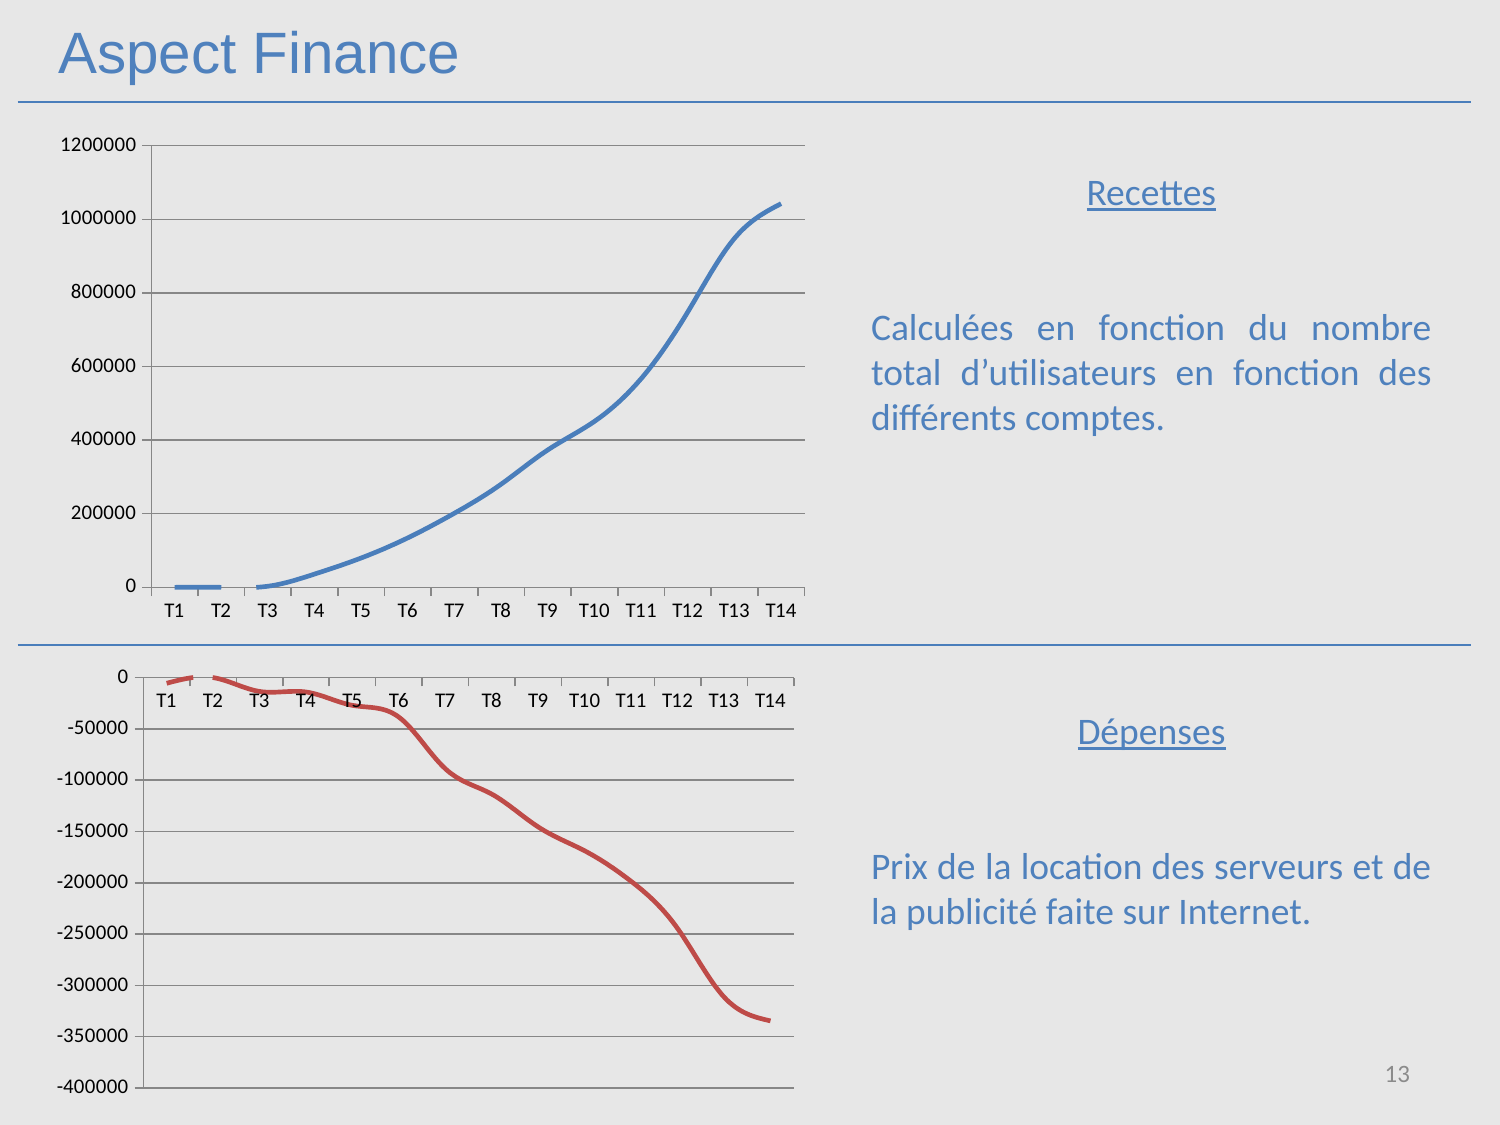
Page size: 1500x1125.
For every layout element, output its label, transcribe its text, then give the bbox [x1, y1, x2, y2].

text_box Recettes Calculées en fonction du nombre total d’utilisateurs en fonction des différents comptes. [856, 160, 1447, 446]
chart [41, 658, 810, 1108]
text_box Aspect Finance [43, 7, 476, 93]
chart [44, 125, 821, 633]
slide_number 13 [1074, 1042, 1425, 1103]
text_box Dépenses Prix de la location des serveurs et de la publicité faite sur Internet. [856, 699, 1447, 940]
